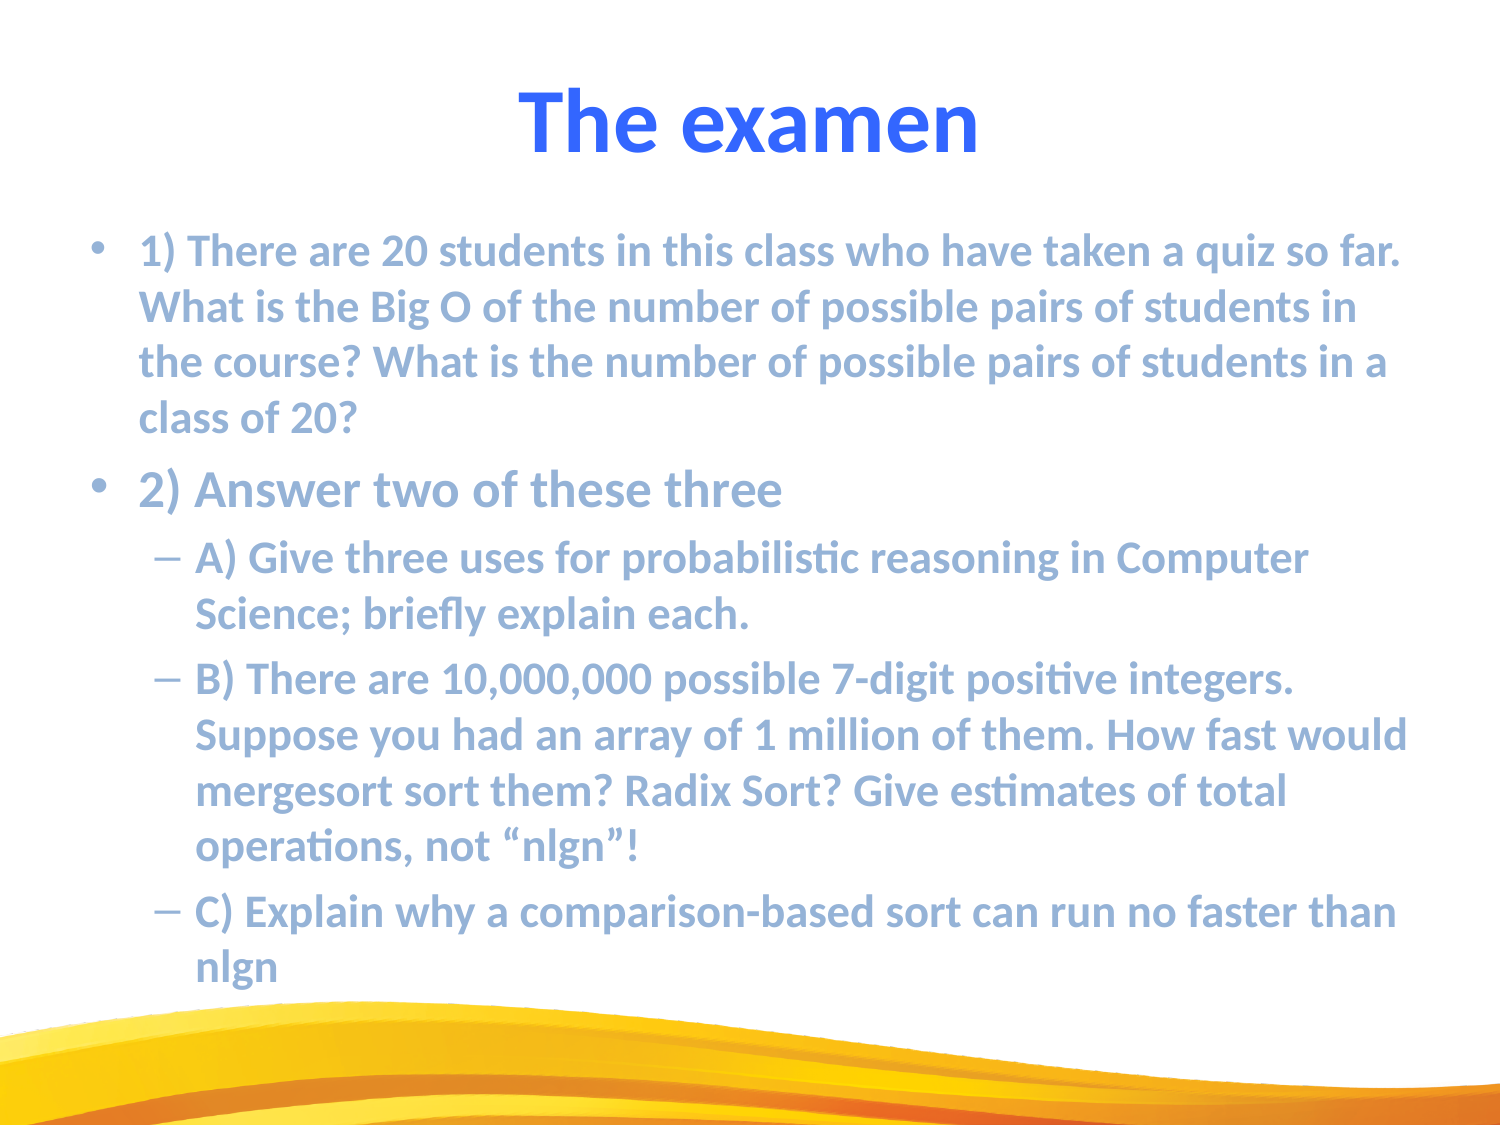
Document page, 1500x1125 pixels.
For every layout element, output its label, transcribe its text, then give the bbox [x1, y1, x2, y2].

title The examen [75, 45, 1425, 188]
picture [0, 1001, 1500, 1125]
list 1) There are 20 students in this class who have taken a quiz so far. What is the Big O of the number of possible pairs of students in the course? What is the number of possible pairs of students in a class of 20? 2) Answer two of these three A) Give three uses for probabilistic reasoning in Computer Science; briefly explain each. B) There are 10,000,000 possible 7-digit positive integers. Suppose you had an array of 1 million of them. How fast would mergesort sort them? Radix Sort? Give estimates of total operations, not “nlgn”! C) Explain why a comparison-based sort can run no faster than nlgn [75, 212, 1425, 1005]
slide_number 3 [1074, 1042, 1425, 1103]
